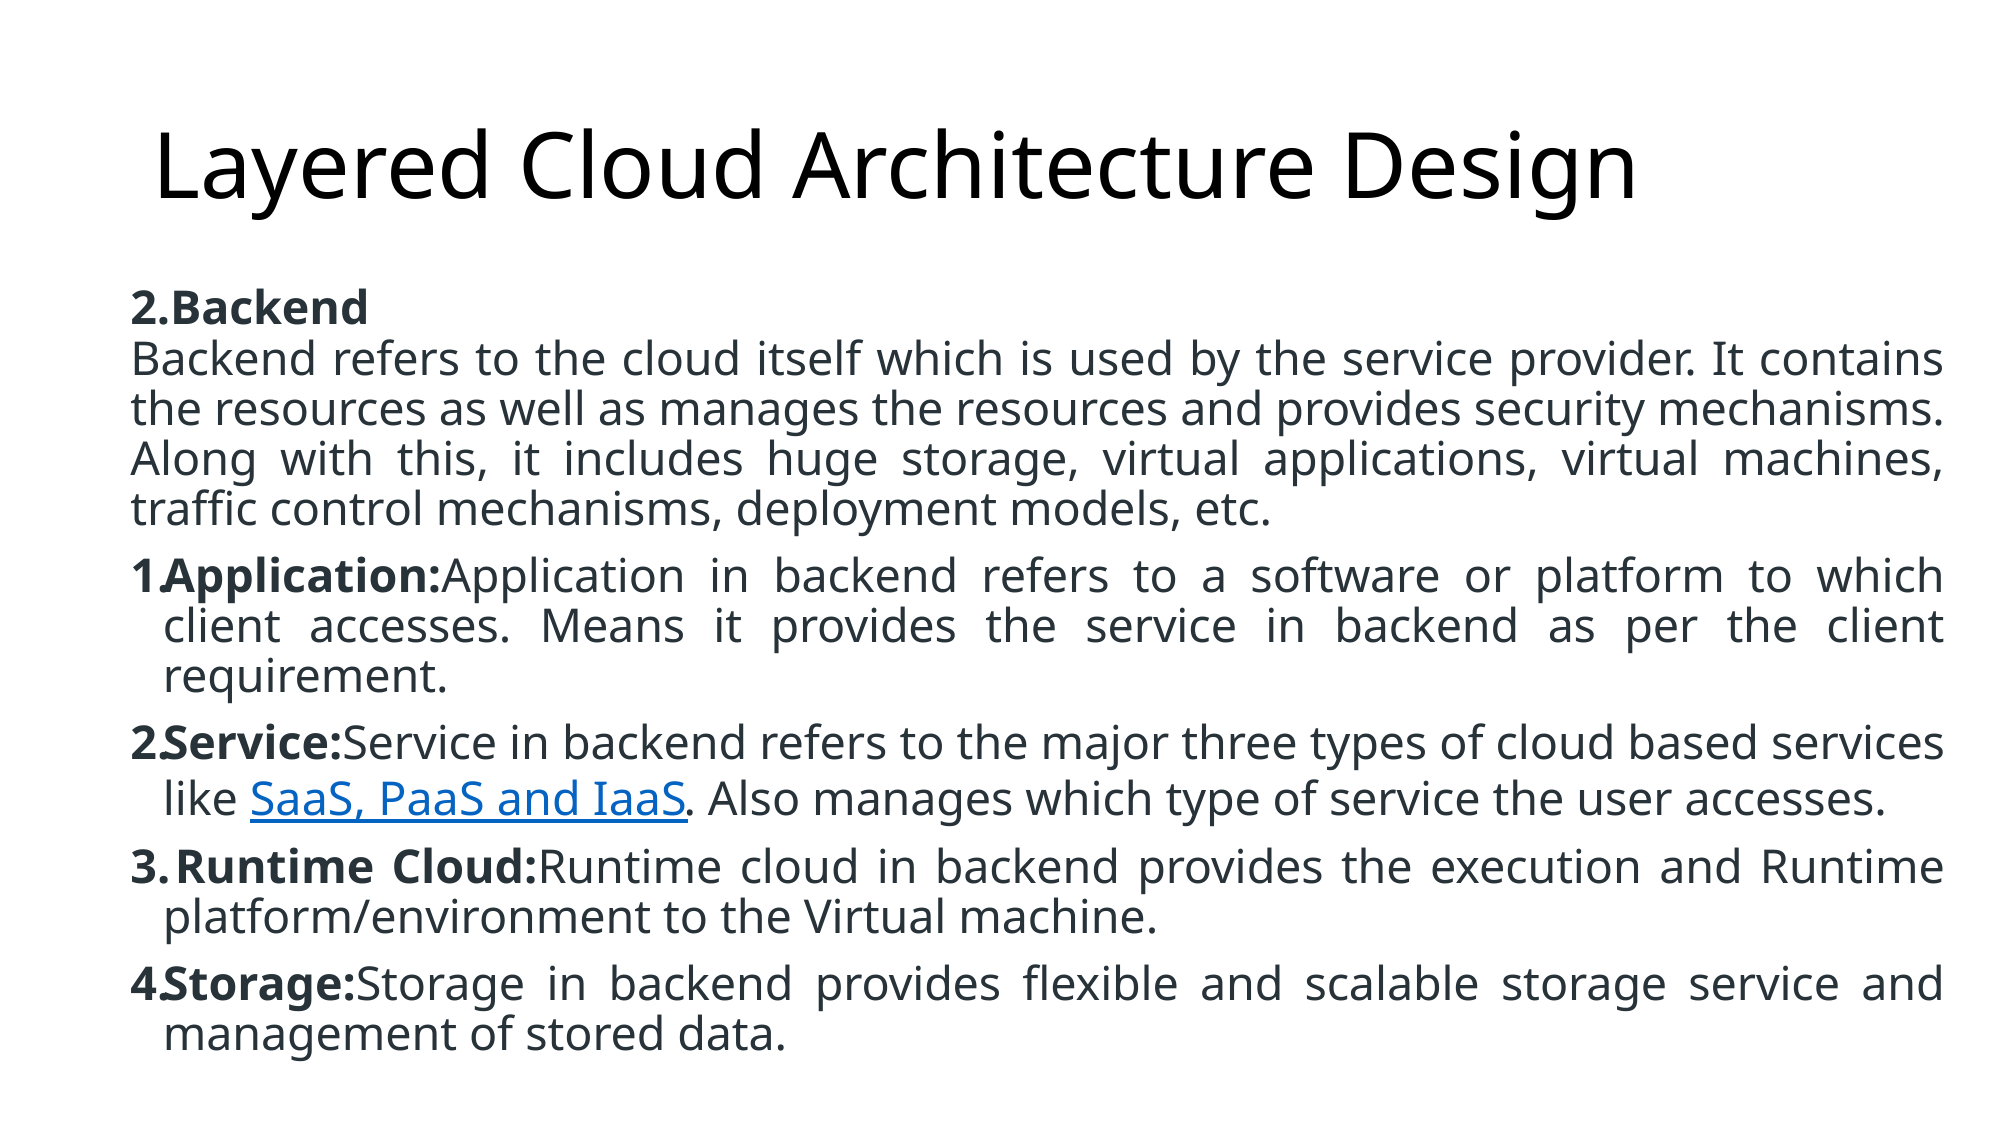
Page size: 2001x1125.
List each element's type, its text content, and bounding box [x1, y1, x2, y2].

list 2.Backend Backend refers to the cloud itself which is used by the service provider. It contains the resources as well as manages the resources and provides security mechanisms. Along with this, it includes huge storage, virtual applications, virtual machines, traffic control mechanisms, deployment models, etc. Application:Application in backend refers to a software or platform to which client accesses. Means it provides the service in backend as per the client requirement. Service:Service in backend refers to the major three types of cloud based services like SaaS, PaaS and IaaS. Also manages which type of service the user accesses. Runtime Cloud:Runtime cloud in backend provides the execution and Runtime platform/environment to the Virtual machine. Storage:Storage in backend provides flexible and scalable storage service and management of stored data. [115, 277, 1961, 1101]
title Layered Cloud Architecture Design [137, 59, 1863, 277]
